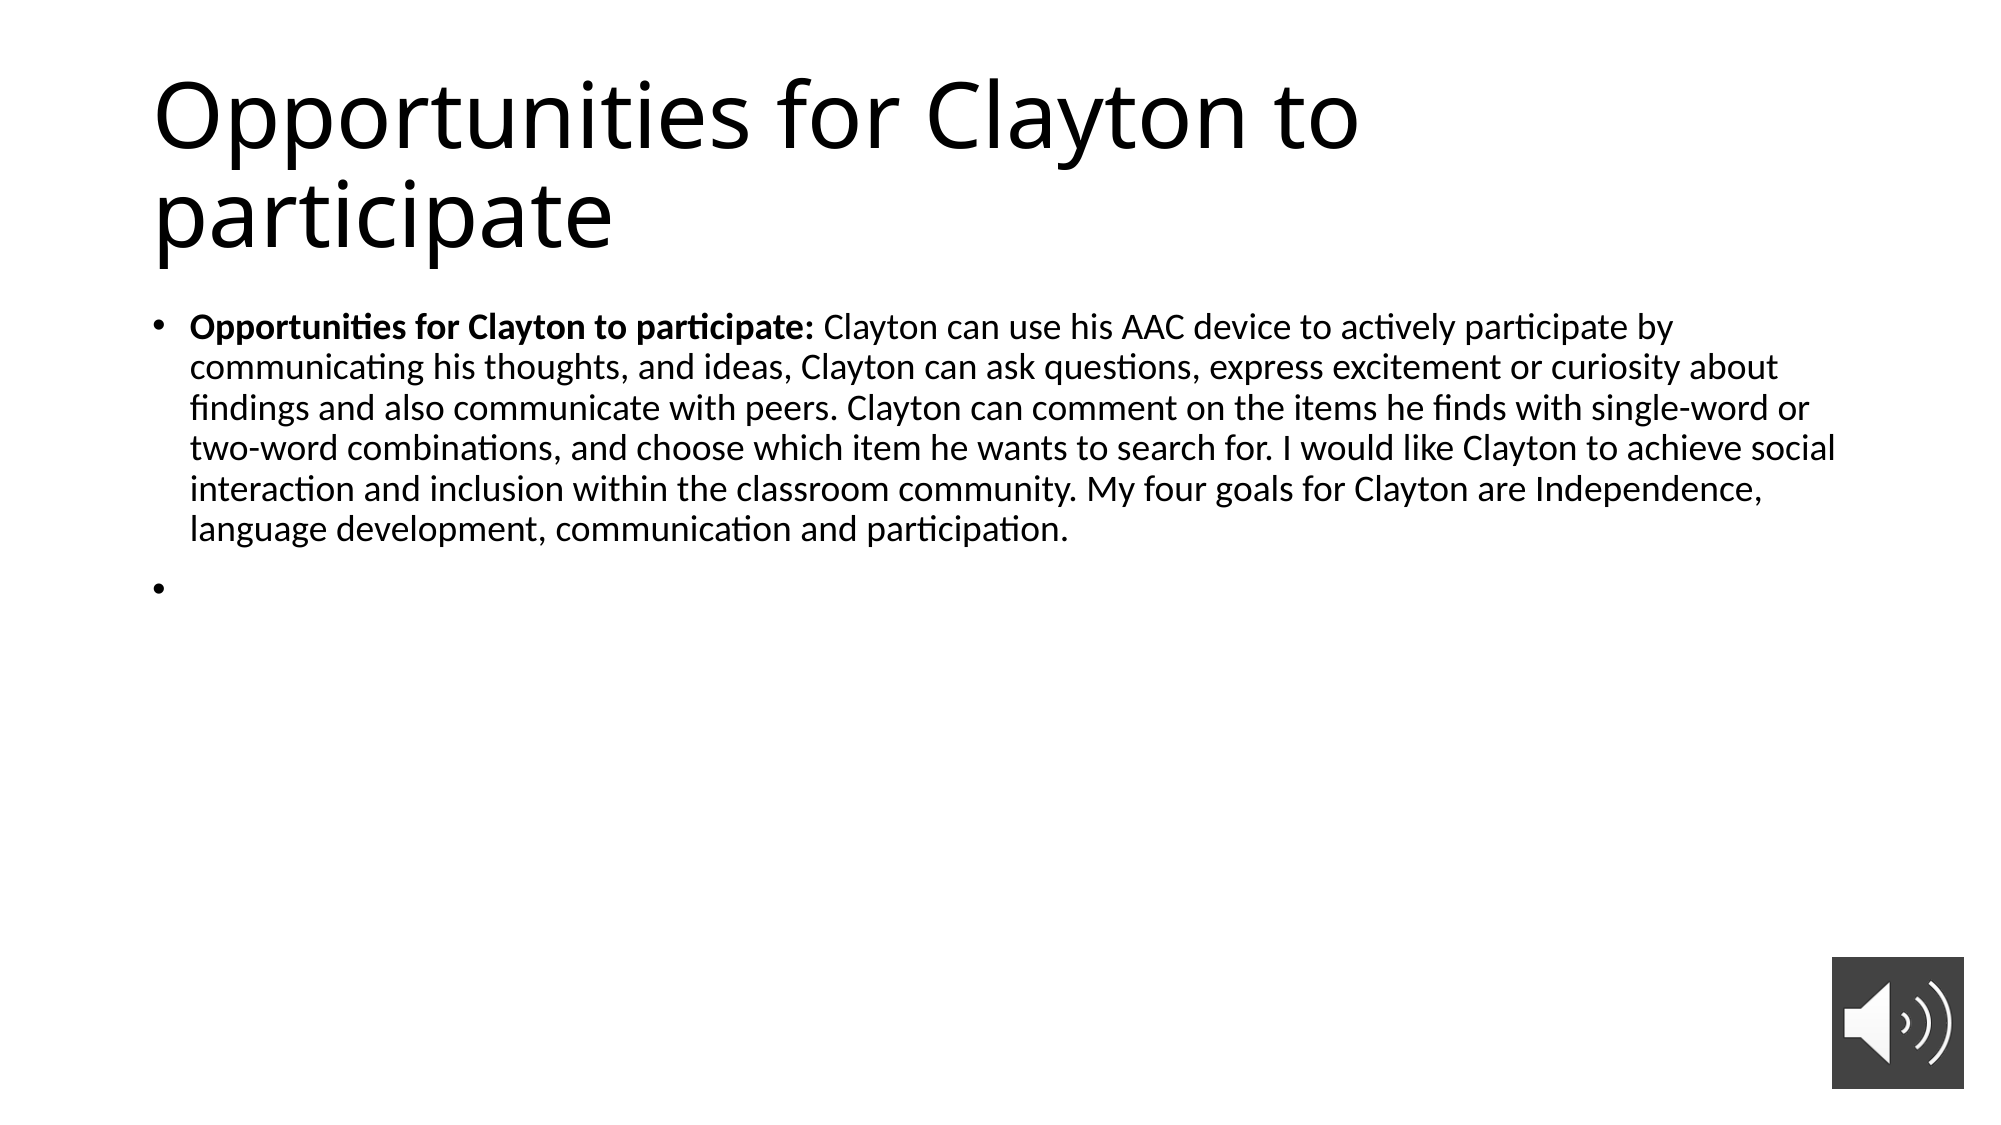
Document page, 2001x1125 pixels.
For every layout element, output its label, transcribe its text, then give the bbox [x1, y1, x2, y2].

title Opportunities for Clayton to participate [137, 59, 1863, 278]
list Opportunities for Clayton to participate: Clayton can use his AAC device to actively participate by communicating his thoughts, and ideas, Clayton can ask questions, express excitement or curiosity about findings and also communicate with peers. Clayton can comment on the items he finds with single-word or two-word combinations, and choose which item he wants to search for. I would like Clayton to achieve social interaction and inclusion within the classroom community. My four goals for Clayton are Independence, language development, communication and participation. [137, 299, 1863, 1014]
picture [1831, 956, 1965, 1090]
